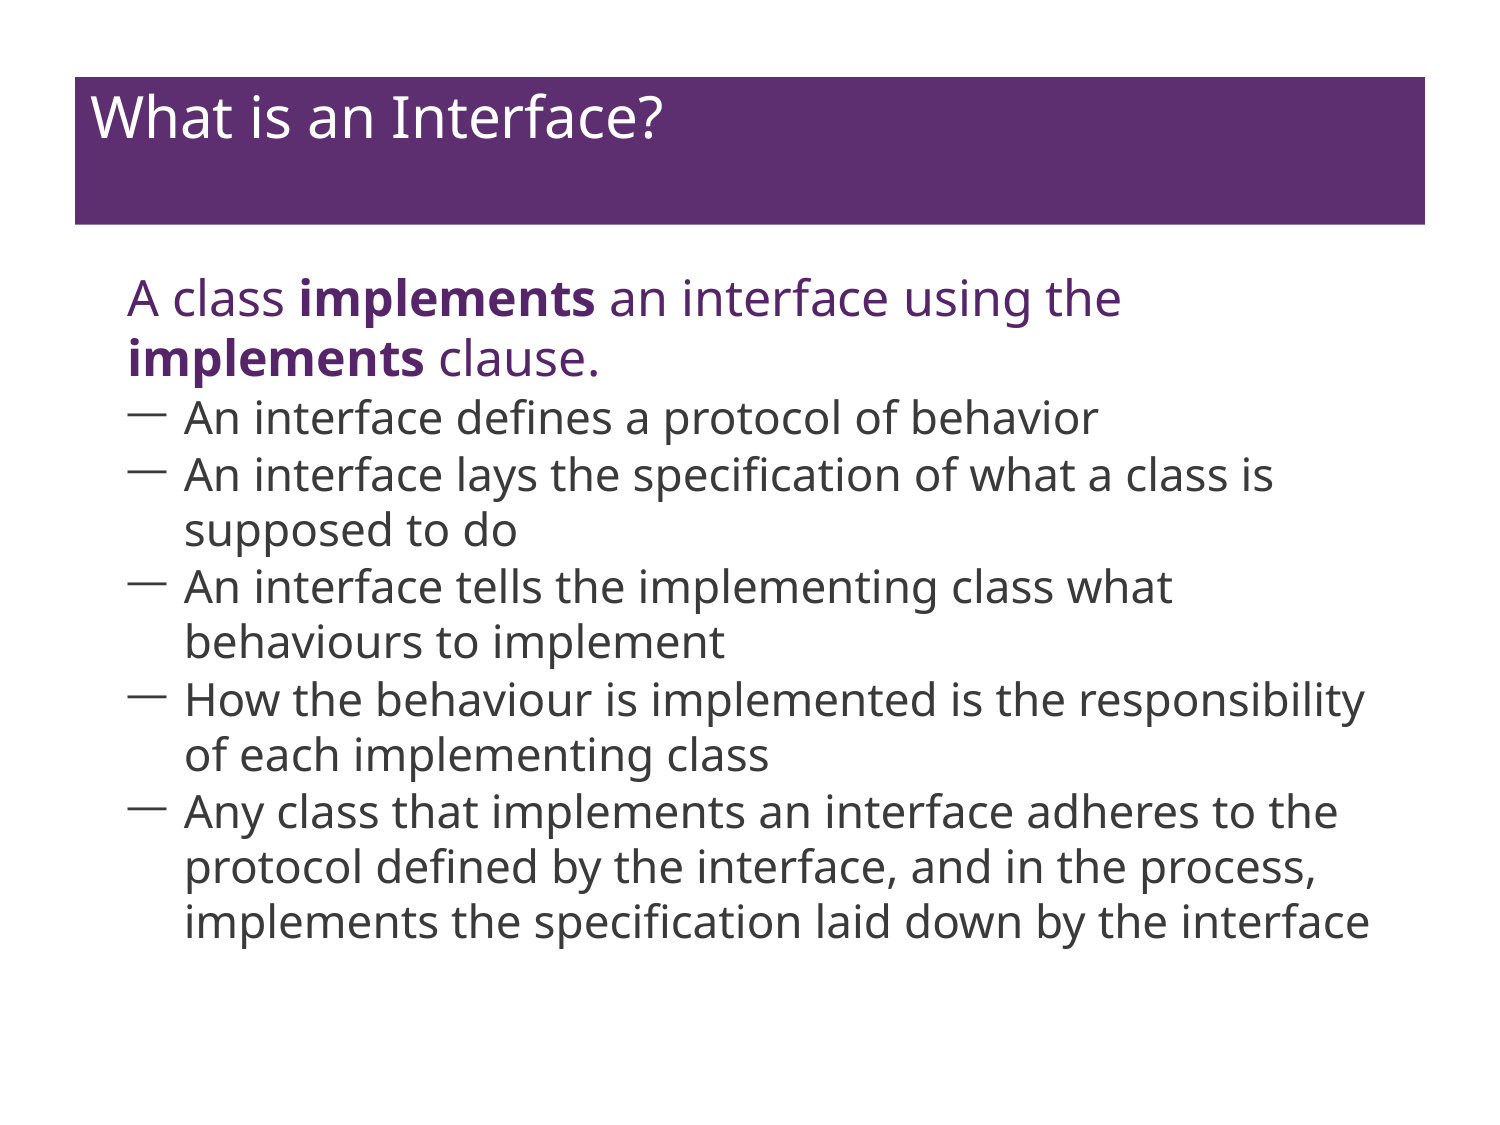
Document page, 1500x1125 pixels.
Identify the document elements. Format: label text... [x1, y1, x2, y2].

list A class implements an interface using the implements clause. An interface defines a protocol of behavior An interface lays the specification of what a class is supposed to do An interface tells the implementing class what behaviours to implement How the behaviour is implemented is the responsibility of each implementing class Any class that implements an interface adheres to the protocol defined by the interface, and in the process, implements the specification laid down by the interface [74, 258, 1426, 1087]
title What is an Interface? [74, 76, 1426, 225]
